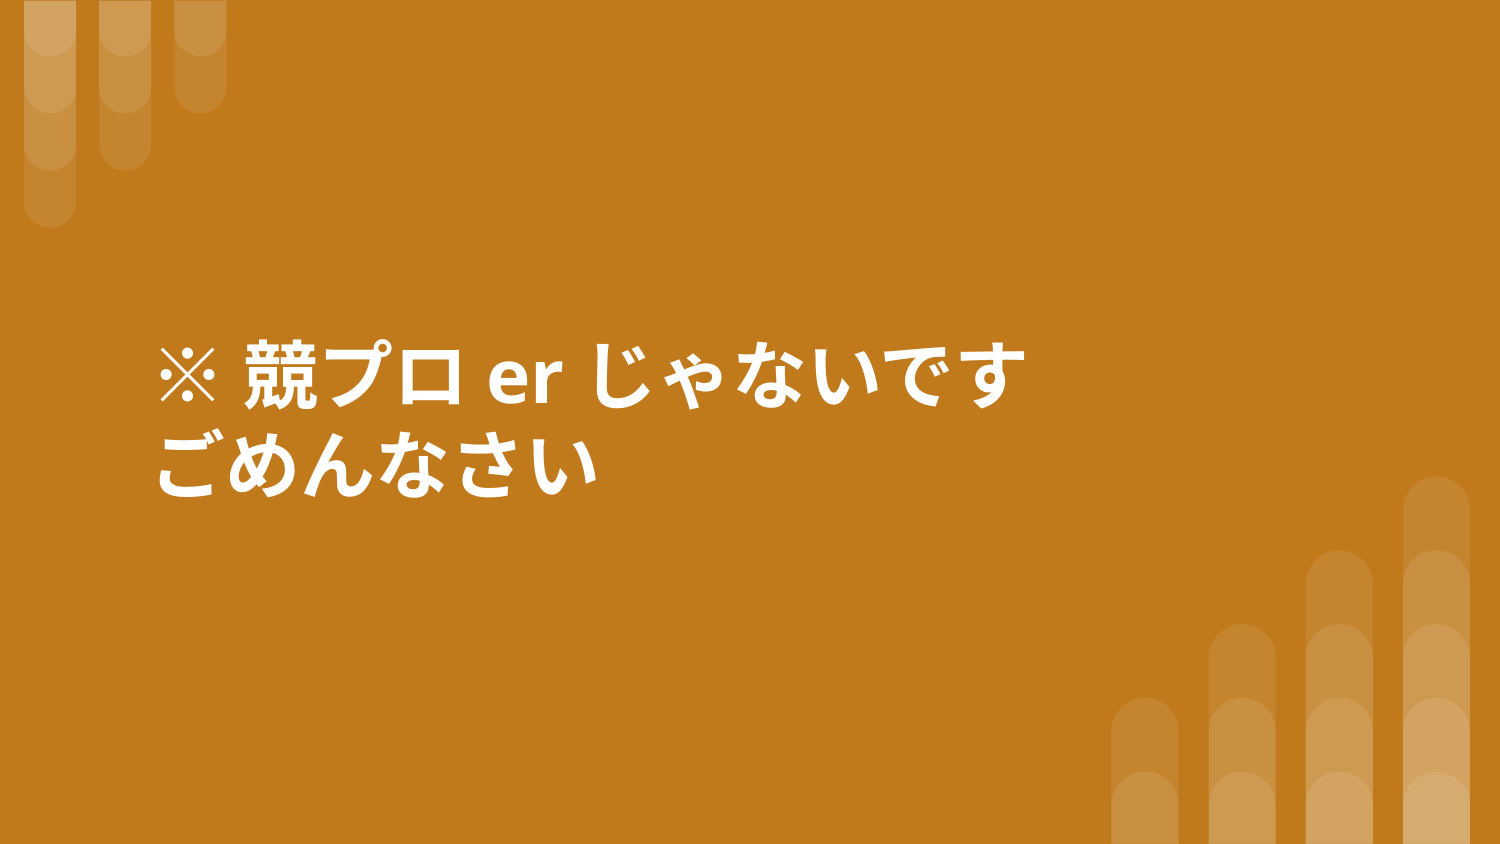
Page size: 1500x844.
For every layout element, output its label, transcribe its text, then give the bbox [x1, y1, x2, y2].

title ※競プロerじゃないです ごめんなさい [135, 264, 1097, 572]
